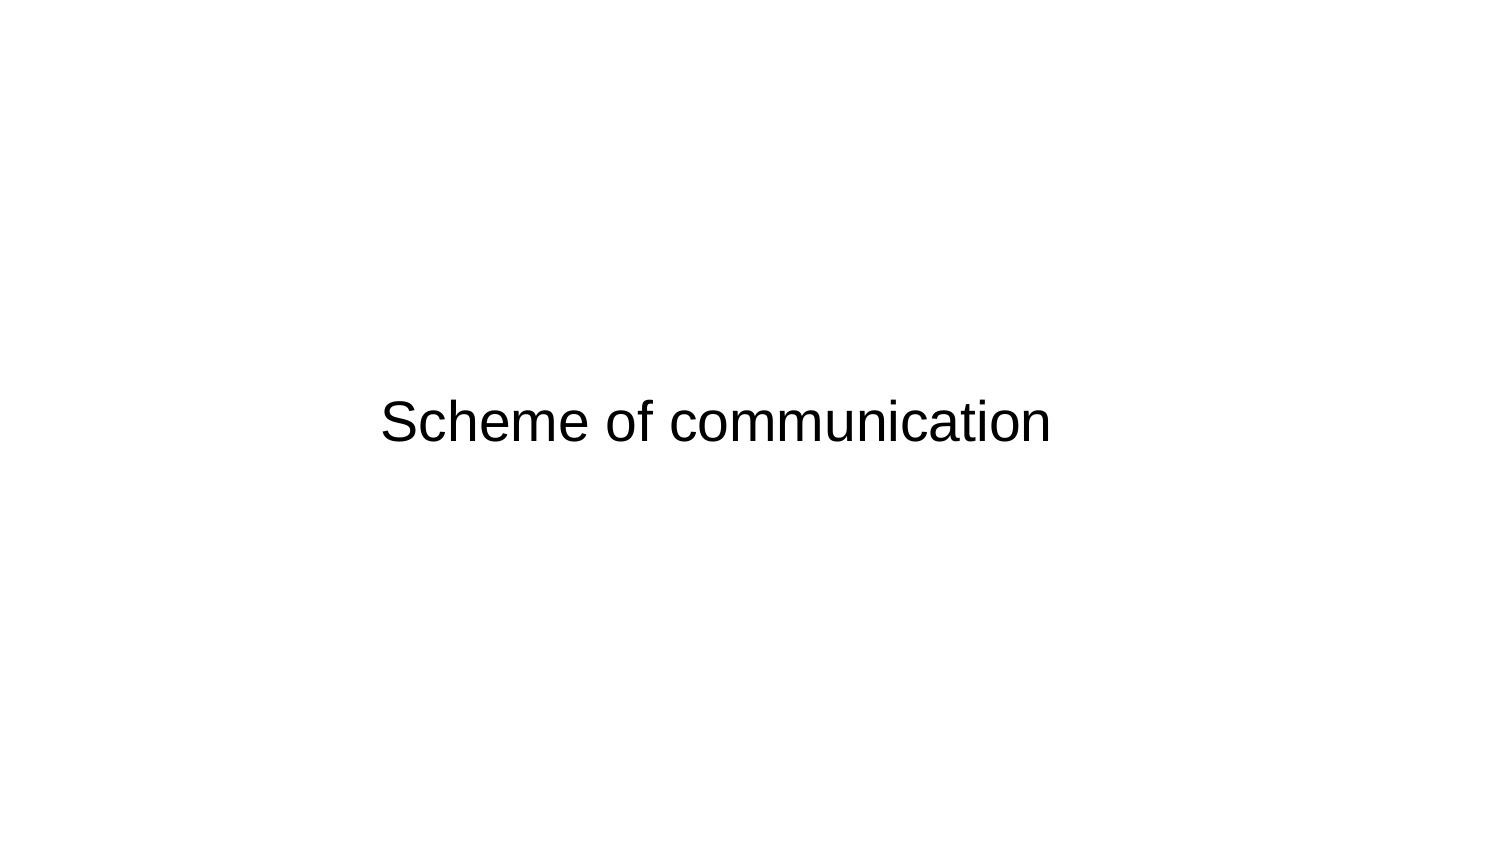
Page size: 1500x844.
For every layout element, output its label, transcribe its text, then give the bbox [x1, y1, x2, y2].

title Scheme of communication [365, 374, 1500, 469]
